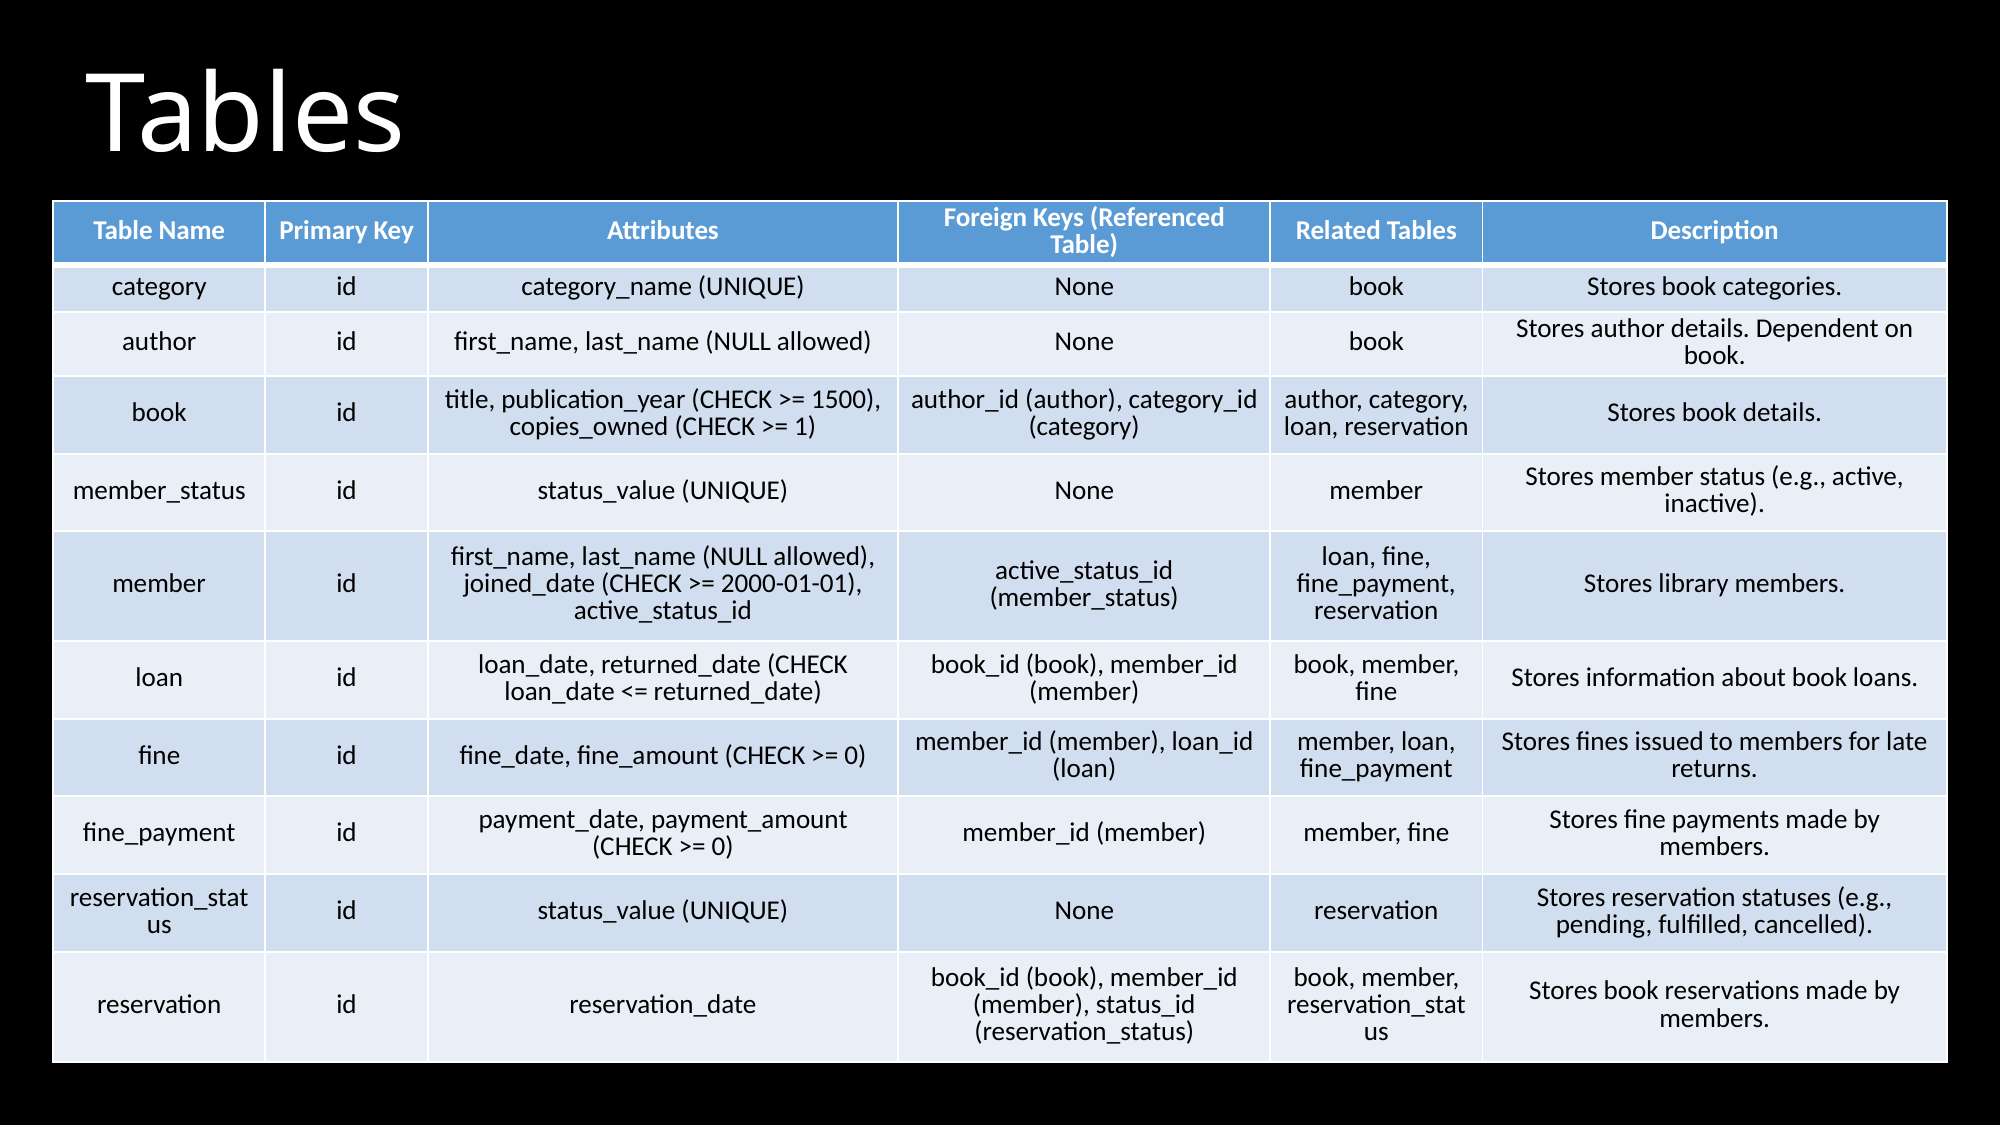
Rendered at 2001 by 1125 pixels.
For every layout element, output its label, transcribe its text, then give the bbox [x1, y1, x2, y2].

table_cell Stores information about book loans. [1483, 642, 1946, 718]
table_header Related Tables [1271, 202, 1482, 262]
table_cell Stores reservation statuses (e.g., pending, fulfilled, cancelled). [1483, 875, 1946, 951]
table_cell author [54, 313, 264, 375]
table_cell book_id (book), member_id (member) [899, 642, 1269, 718]
table_cell Stores book categories. [1483, 268, 1946, 311]
table_cell None [899, 313, 1269, 375]
table_cell id [266, 720, 427, 795]
table_cell Stores member status (e.g., active, inactive). [1483, 455, 1946, 530]
table_cell book, member, reservation_status [1271, 953, 1482, 1061]
table_cell Stores fines issued to members for late returns. [1483, 720, 1946, 795]
title Tables [70, 23, 1796, 200]
table_cell loan_date, returned_date (CHECK loan_date <= returned_date) [429, 642, 897, 718]
table_cell Stores fine payments made by members. [1483, 797, 1946, 873]
table_cell book [1271, 313, 1482, 375]
table_cell author_id (author), category_id (category) [899, 377, 1269, 453]
table_cell loan, fine, fine_payment, reservation [1271, 532, 1482, 640]
table_cell None [899, 455, 1269, 530]
table_cell category_name (UNIQUE) [429, 268, 897, 311]
table_cell fine [54, 720, 264, 795]
table_cell fine_date, fine_amount (CHECK >= 0) [429, 720, 897, 795]
table_header Attributes [429, 202, 897, 262]
table_cell member [1271, 455, 1482, 530]
table_cell id [266, 455, 427, 530]
table_cell Stores library members. [1483, 532, 1946, 640]
table_cell reservation [1271, 875, 1482, 951]
table_cell active_status_id (member_status) [899, 532, 1269, 640]
table_cell id [266, 953, 427, 1061]
table_cell first_name, last_name (NULL allowed), joined_date (CHECK >= 2000-01-01), active_status_id [429, 532, 897, 640]
table_cell id [266, 797, 427, 873]
table_cell fine_payment [54, 797, 264, 873]
table_cell book, member, fine [1271, 642, 1482, 718]
table_cell category [54, 268, 264, 311]
table_cell member, fine [1271, 797, 1482, 873]
table_cell id [266, 532, 427, 640]
table_cell member, loan, fine_payment [1271, 720, 1482, 795]
table_cell Stores book reservations made by members. [1483, 953, 1946, 1061]
table_cell reservation_date [429, 953, 897, 1061]
table_cell Stores author details. Dependent on book. [1483, 313, 1946, 375]
table_cell id [266, 875, 427, 951]
table_cell book [1271, 268, 1482, 311]
table_header Foreign Keys (Referenced Table) [899, 202, 1269, 262]
table_header Primary Key [266, 202, 427, 262]
table_cell book [54, 377, 264, 453]
table_cell author, category, loan, reservation [1271, 377, 1482, 453]
table_cell id [266, 268, 427, 311]
table_cell status_value (UNIQUE) [429, 875, 897, 951]
table_header Description [1483, 202, 1946, 262]
table_cell member_status [54, 455, 264, 530]
table_cell id [266, 313, 427, 375]
table_cell loan [54, 642, 264, 718]
table_cell status_value (UNIQUE) [429, 455, 897, 530]
table_cell first_name, last_name (NULL allowed) [429, 313, 897, 375]
table_cell payment_date, payment_amount (CHECK >= 0) [429, 797, 897, 873]
table_cell reservation [54, 953, 264, 1061]
table_cell Stores book details. [1483, 377, 1946, 453]
table_cell member_id (member) [899, 797, 1269, 873]
table_cell None [899, 875, 1269, 951]
table_cell title, publication_year (CHECK >= 1500), copies_owned (CHECK >= 1) [429, 377, 897, 453]
table_cell reservation_status [54, 875, 264, 951]
table_cell id [266, 642, 427, 718]
table_cell book_id (book), member_id (member), status_id (reservation_status) [899, 953, 1269, 1061]
table_header Table Name [54, 202, 264, 262]
table_cell None [899, 268, 1269, 311]
table_cell member [54, 532, 264, 640]
table_cell id [266, 377, 427, 453]
table_cell member_id (member), loan_id (loan) [899, 720, 1269, 795]
